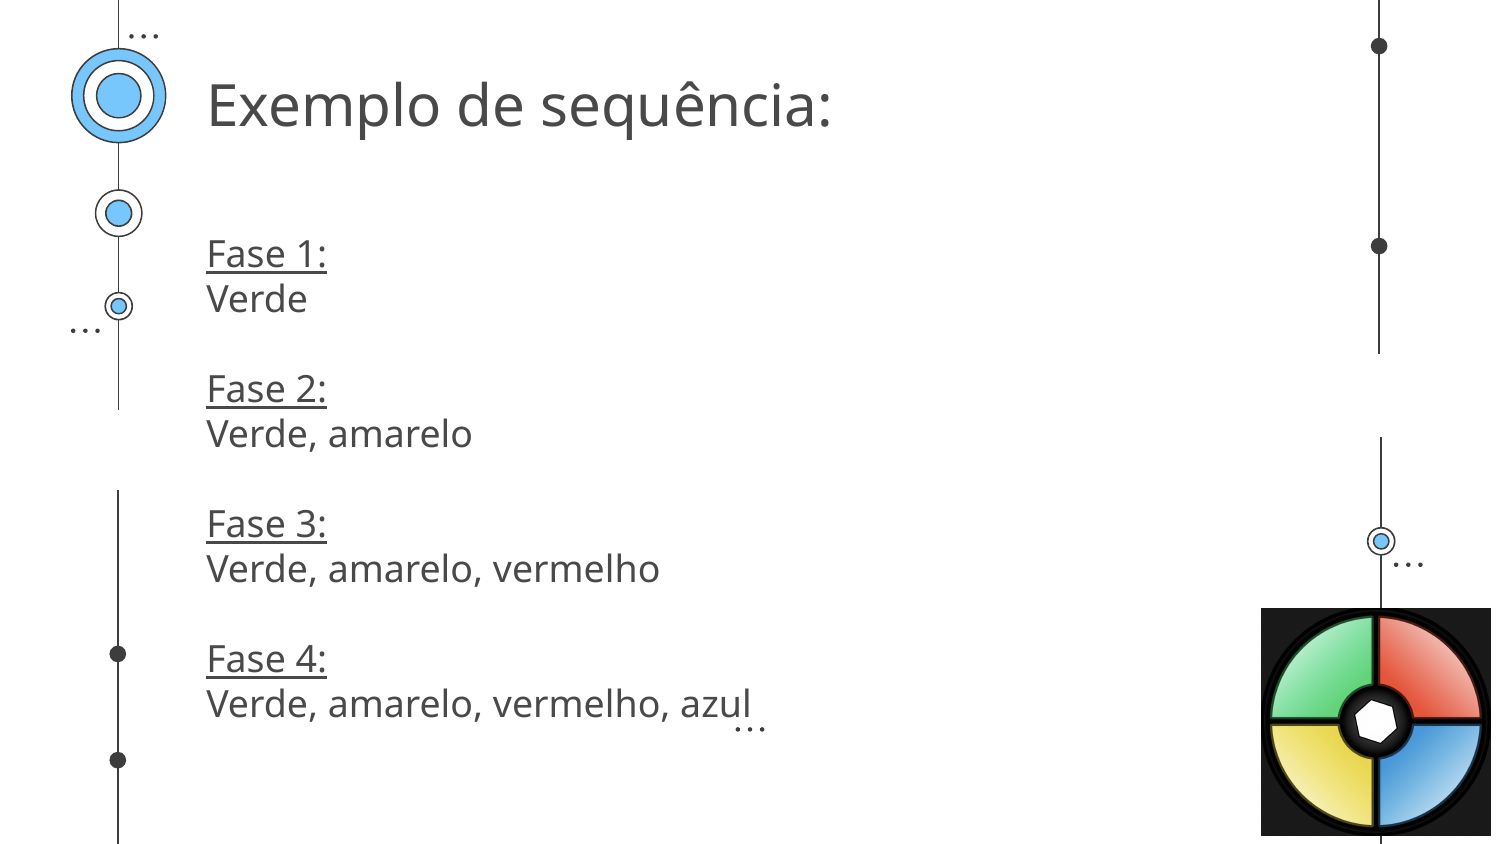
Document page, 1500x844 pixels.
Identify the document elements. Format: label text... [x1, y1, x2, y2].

title Exemplo de sequência: [191, 52, 1290, 143]
picture [1261, 608, 1491, 836]
subtitle Fase 1: Verde Fase 2: Verde, amarelo Fase 3: Verde, amarelo, vermelho Fase 4: Verde, amarelo, vermelho, azul [191, 215, 1290, 749]
